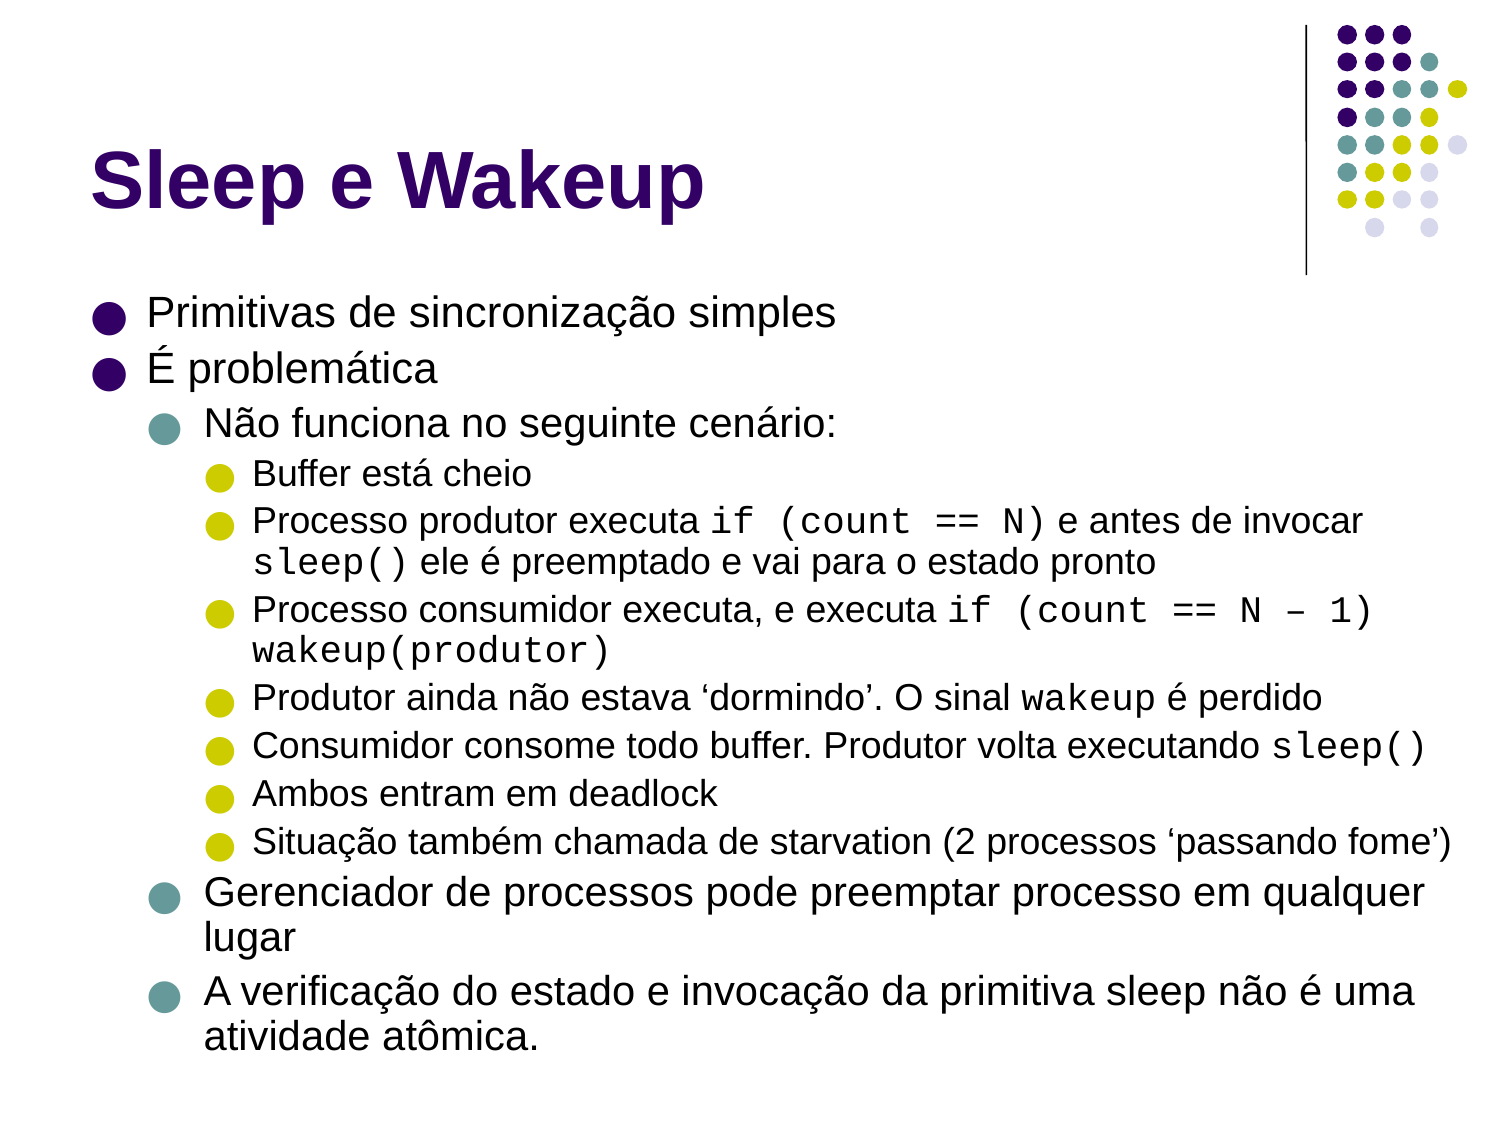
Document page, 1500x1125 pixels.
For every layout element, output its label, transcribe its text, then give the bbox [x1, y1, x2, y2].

title Sleep e Wakeup [75, 20, 1313, 233]
list Primitivas de sincronização simples É problemática Não funciona no seguinte cenário: Buffer está cheio Processo produtor executa if (count == N) e antes de invocar sleep() ele é preemptado e vai para o estado pronto Processo consumidor executa, e executa if (count == N – 1) wakeup(produtor) Produtor ainda não estava ‘dormindo’. O sinal wakeup é perdido Consumidor consome todo buffer. Produtor volta executando sleep() Ambos entram em deadlock Situação também chamada de starvation (2 processos ‘passando fome’) Gerenciador de processos pode preemptar processo em qualquer lugar A verificação do estado e invocação da primitiva sleep não é uma atividade atômica. [75, 282, 1471, 1106]
